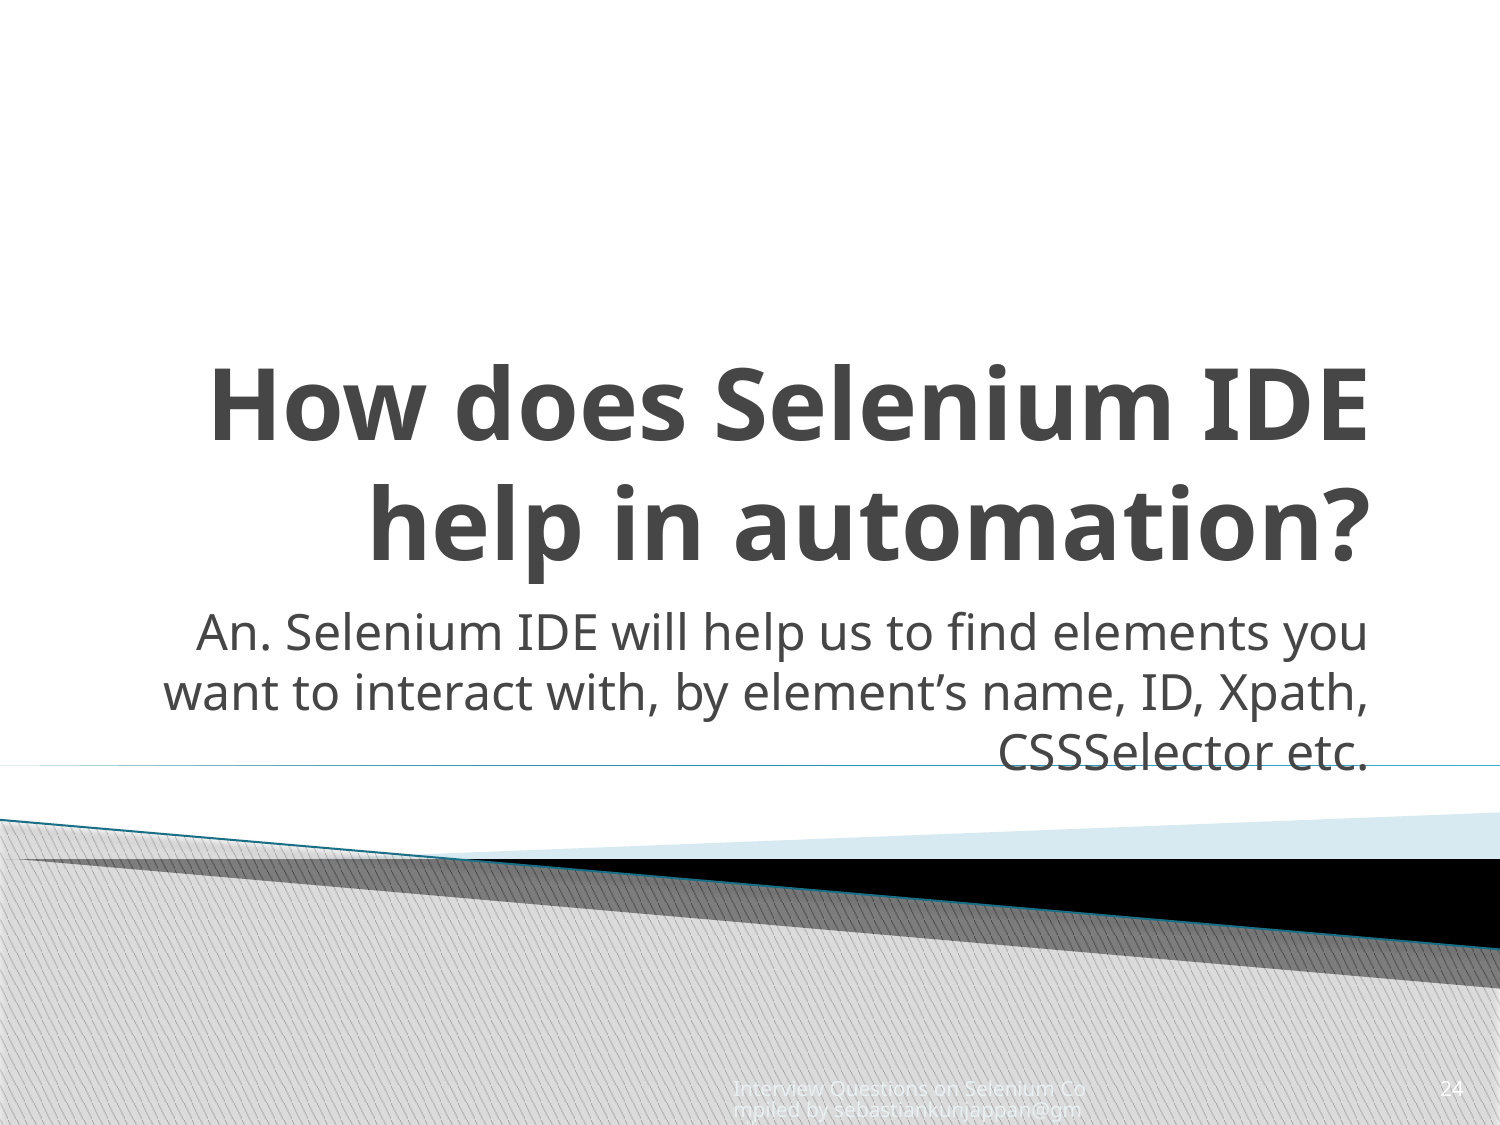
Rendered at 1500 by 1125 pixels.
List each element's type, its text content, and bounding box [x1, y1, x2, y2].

picture [5, 859, 1500, 989]
subtitle An. Selenium IDE will help us to find elements you want to interact with, by element’s name, ID, Xpath, CSSSelector etc. [112, 592, 1388, 790]
title How does Selenium IDE help in automation? [112, 287, 1388, 588]
footer Interview Questions on Selenium Compiled by sebastiankunjappan@gmail.com [718, 1051, 1105, 1112]
slide_number 24 [1418, 1051, 1479, 1112]
